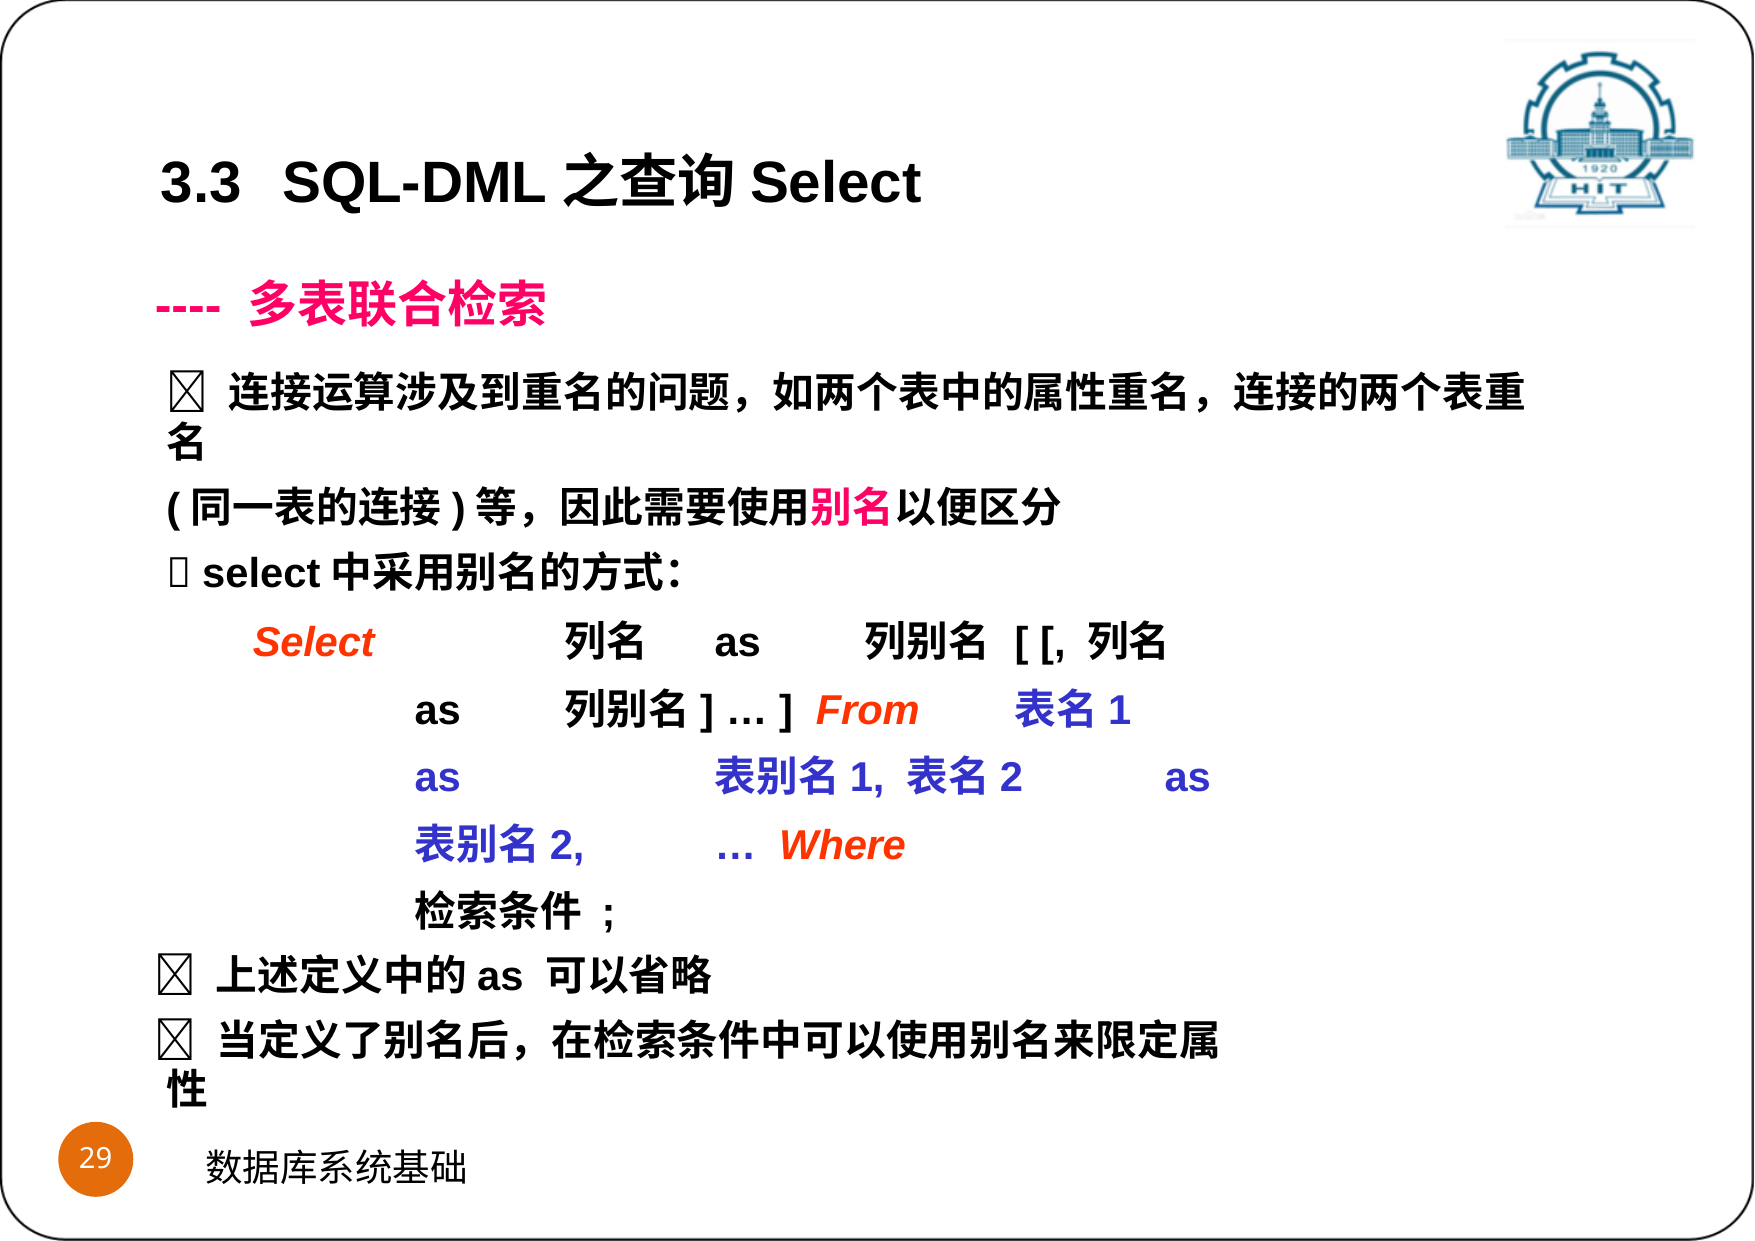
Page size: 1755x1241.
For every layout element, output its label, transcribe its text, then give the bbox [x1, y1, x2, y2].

text_box 3.3 SQL-DML之查询Select ---- 多表联合检索  连接运算涉及到重名的问题，如两个表中的属性重名，连接的两个表重名 (同一表的连接)等，因此需要使用别名以便区分  select中采用别名的方式： Select 列名 as 列别名 [ [, 列名 as 列别名] … ] From 表名1 as 表别名1, 表名2 as 表别名2, … Where 检索条件 ;  上述定义中的as 可以省略  当定义了别名后，在检索条件中可以使用别名来限定属性 [152, 143, 1555, 1114]
picture [0, 0, 1755, 1241]
